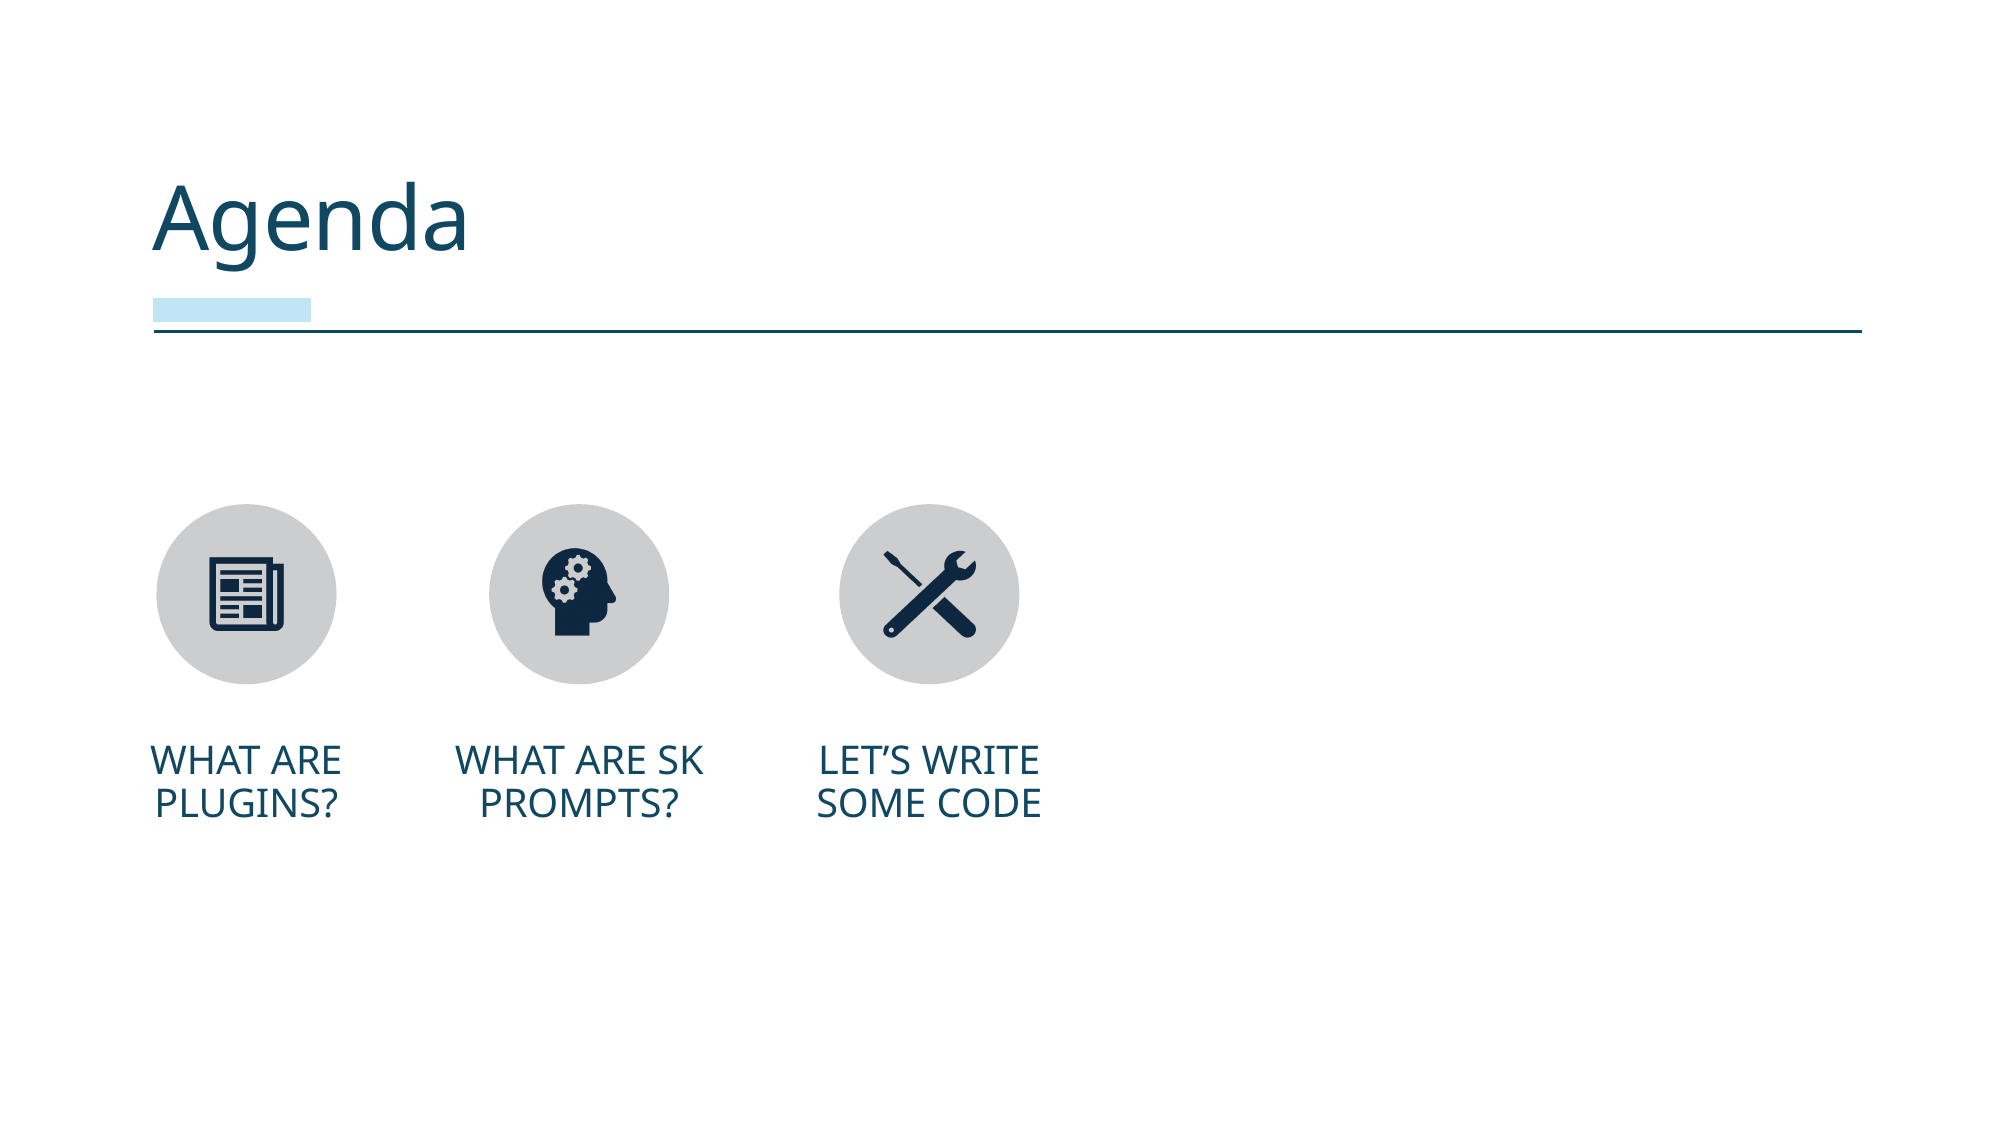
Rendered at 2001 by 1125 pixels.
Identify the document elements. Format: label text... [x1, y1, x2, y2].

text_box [98, 503, 1066, 859]
title Agenda [137, 59, 539, 278]
text_box [153, 298, 311, 322]
